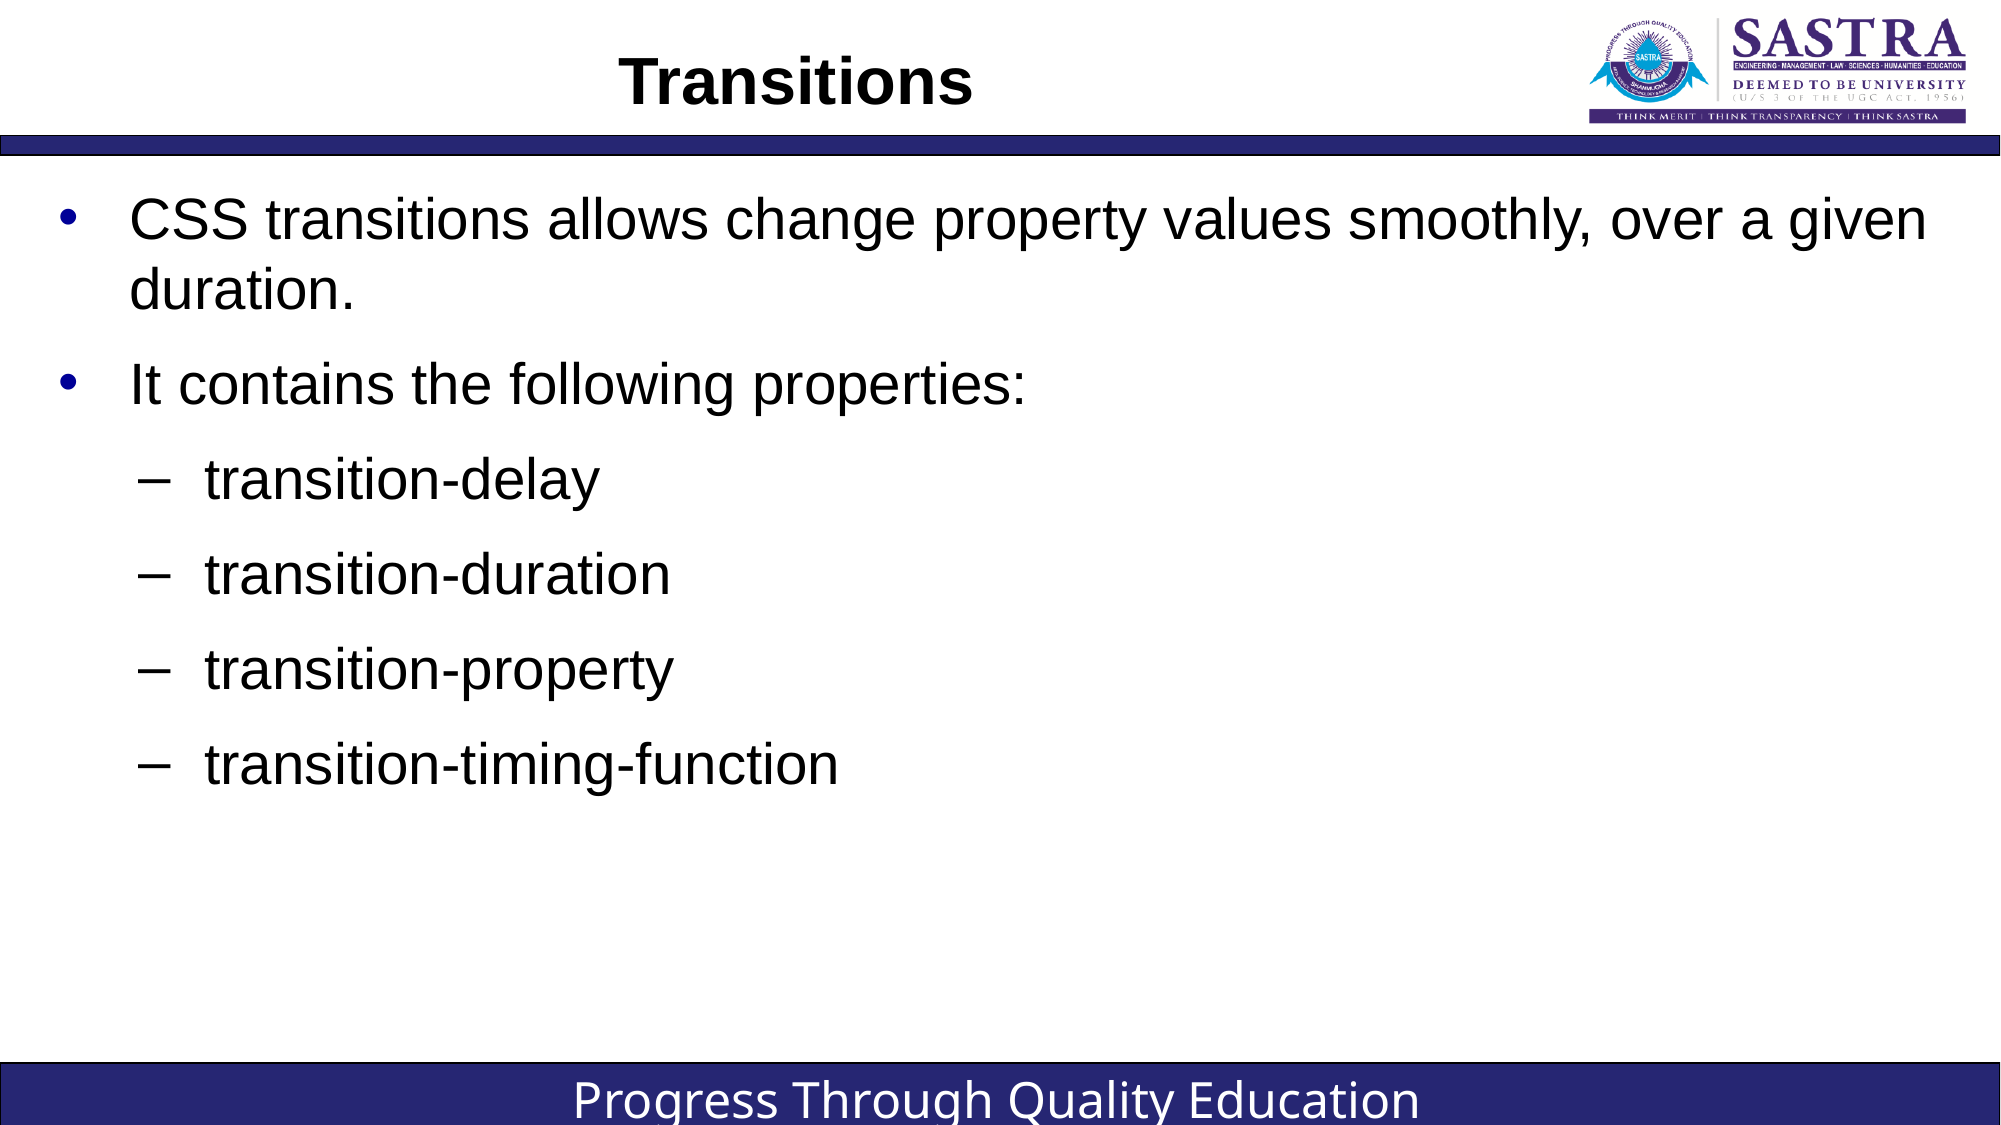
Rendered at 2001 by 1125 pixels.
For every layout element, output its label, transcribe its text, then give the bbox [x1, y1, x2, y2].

picture [1566, 10, 1989, 130]
list CSS transitions allows change property values smoothly, over a given duration. It contains the following properties: transition-delay transition-duration transition-property transition-timing-function [37, 172, 1969, 1047]
title Transitions [37, 29, 1556, 119]
